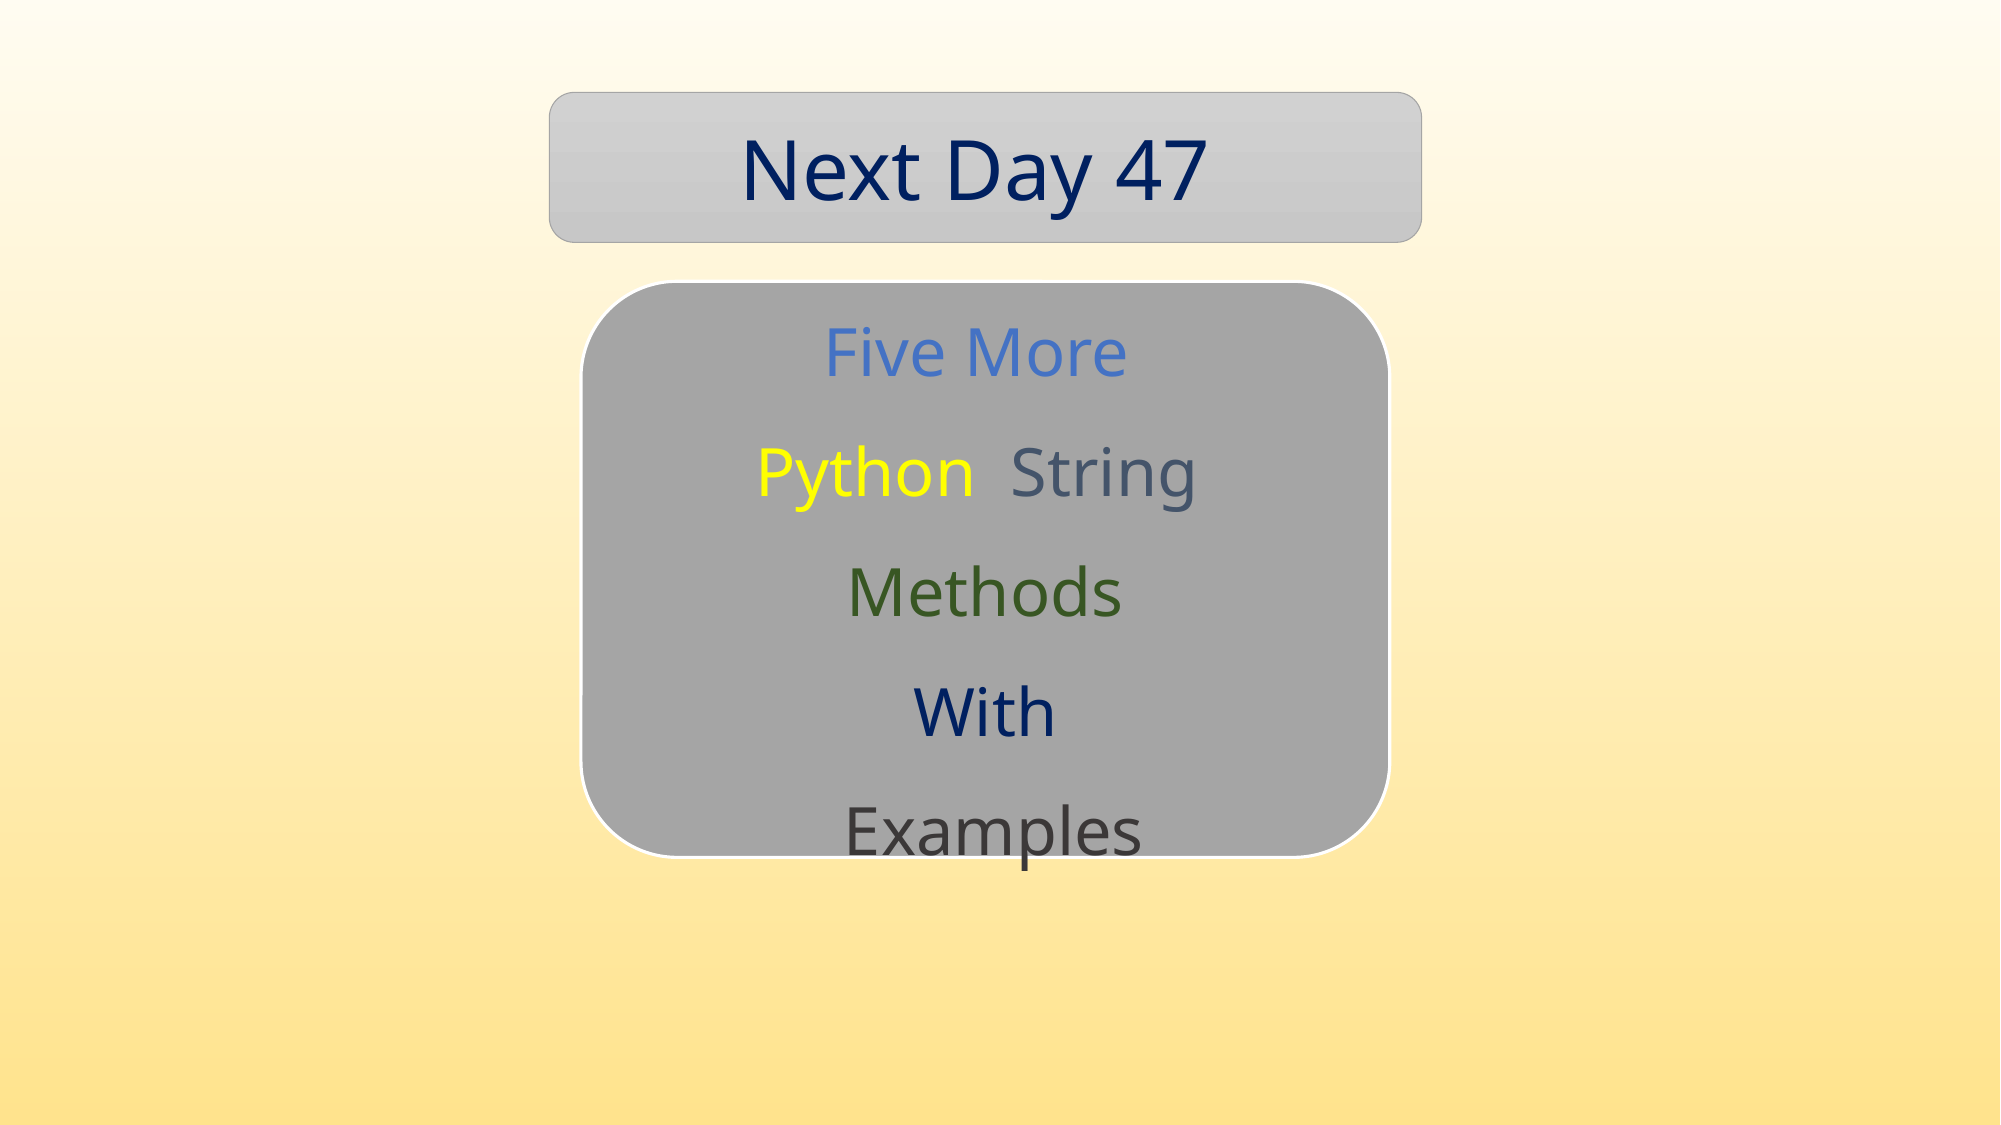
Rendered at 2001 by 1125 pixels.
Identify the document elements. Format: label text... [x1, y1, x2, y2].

text_box Next Day 47 [548, 91, 1423, 243]
text_box Five More Python String Methods With Examples [579, 279, 1392, 859]
